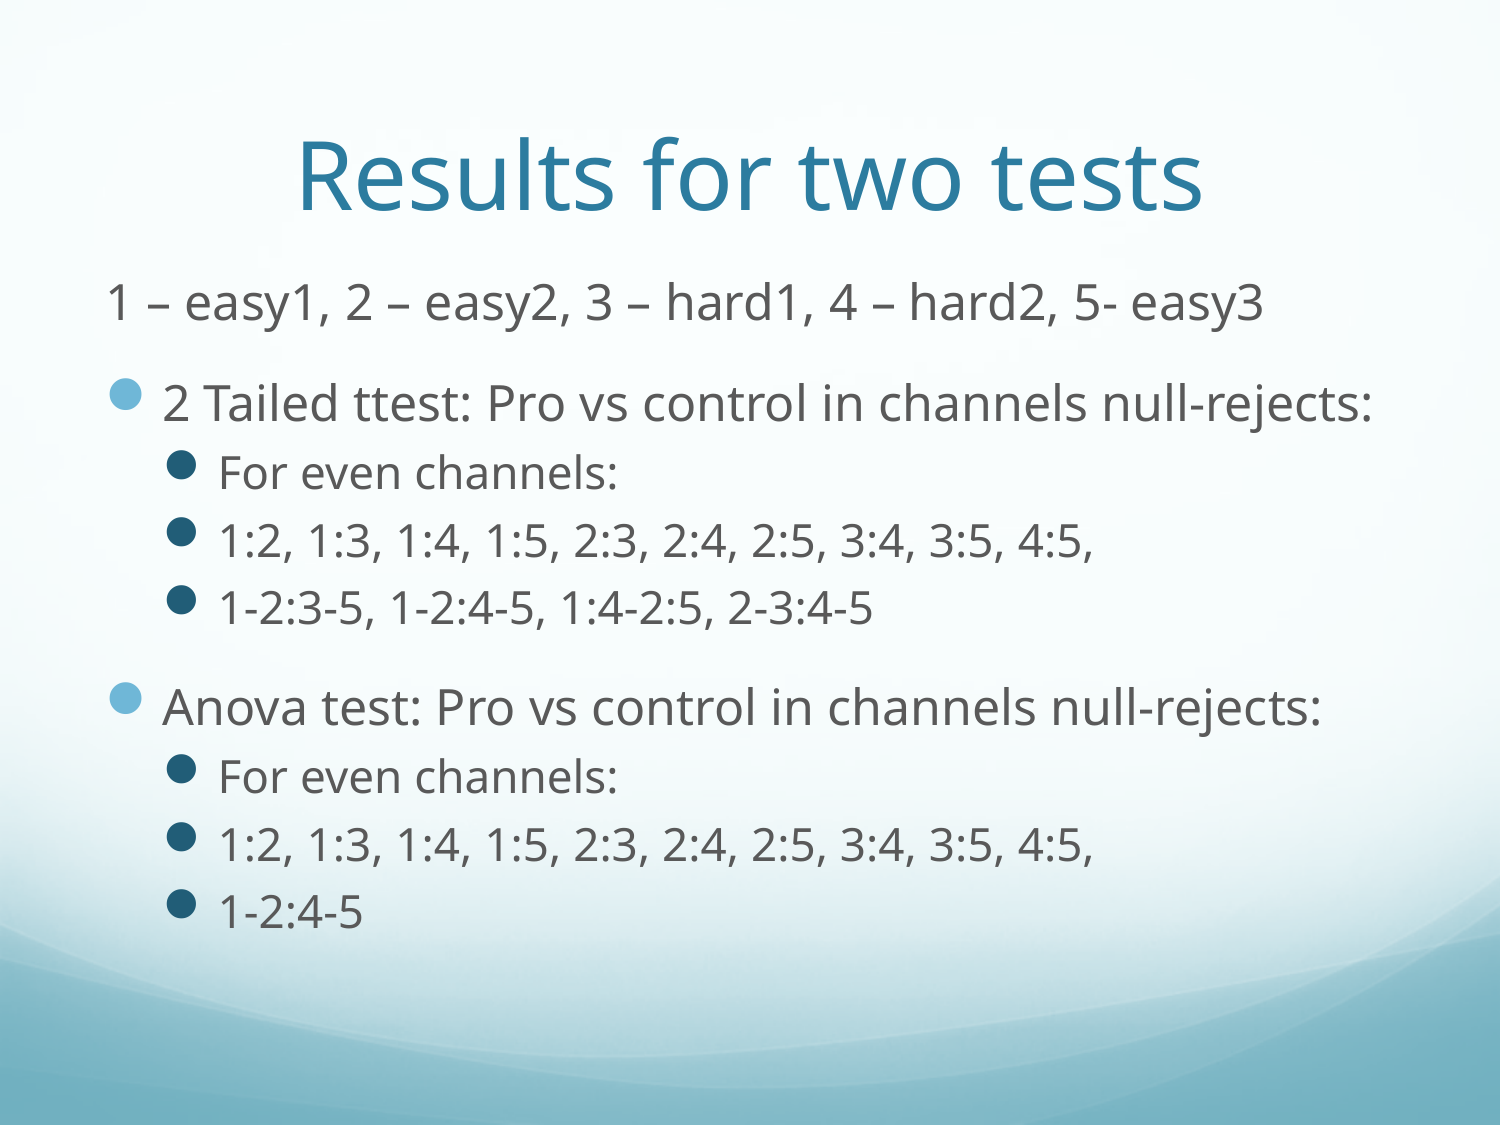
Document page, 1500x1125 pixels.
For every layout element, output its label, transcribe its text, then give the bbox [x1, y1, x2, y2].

list 1 – easy1, 2 – easy2, 3 – hard1, 4 – hard2, 5- easy3 2 Tailed ttest: Pro vs control in channels null-rejects: For even channels: 1:2, 1:3, 1:4, 1:5, 2:3, 2:4, 2:5, 3:4, 3:5, 4:5, 1-2:3-5, 1-2:4-5, 1:4-2:5, 2-3:4-5 Anova test: Pro vs control in channels null-rejects: For even channels: 1:2, 1:3, 1:4, 1:5, 2:3, 2:4, 2:5, 3:4, 3:5, 4:5, 1-2:4-5 [90, 262, 1410, 975]
title Results for two tests [90, 17, 1410, 237]
